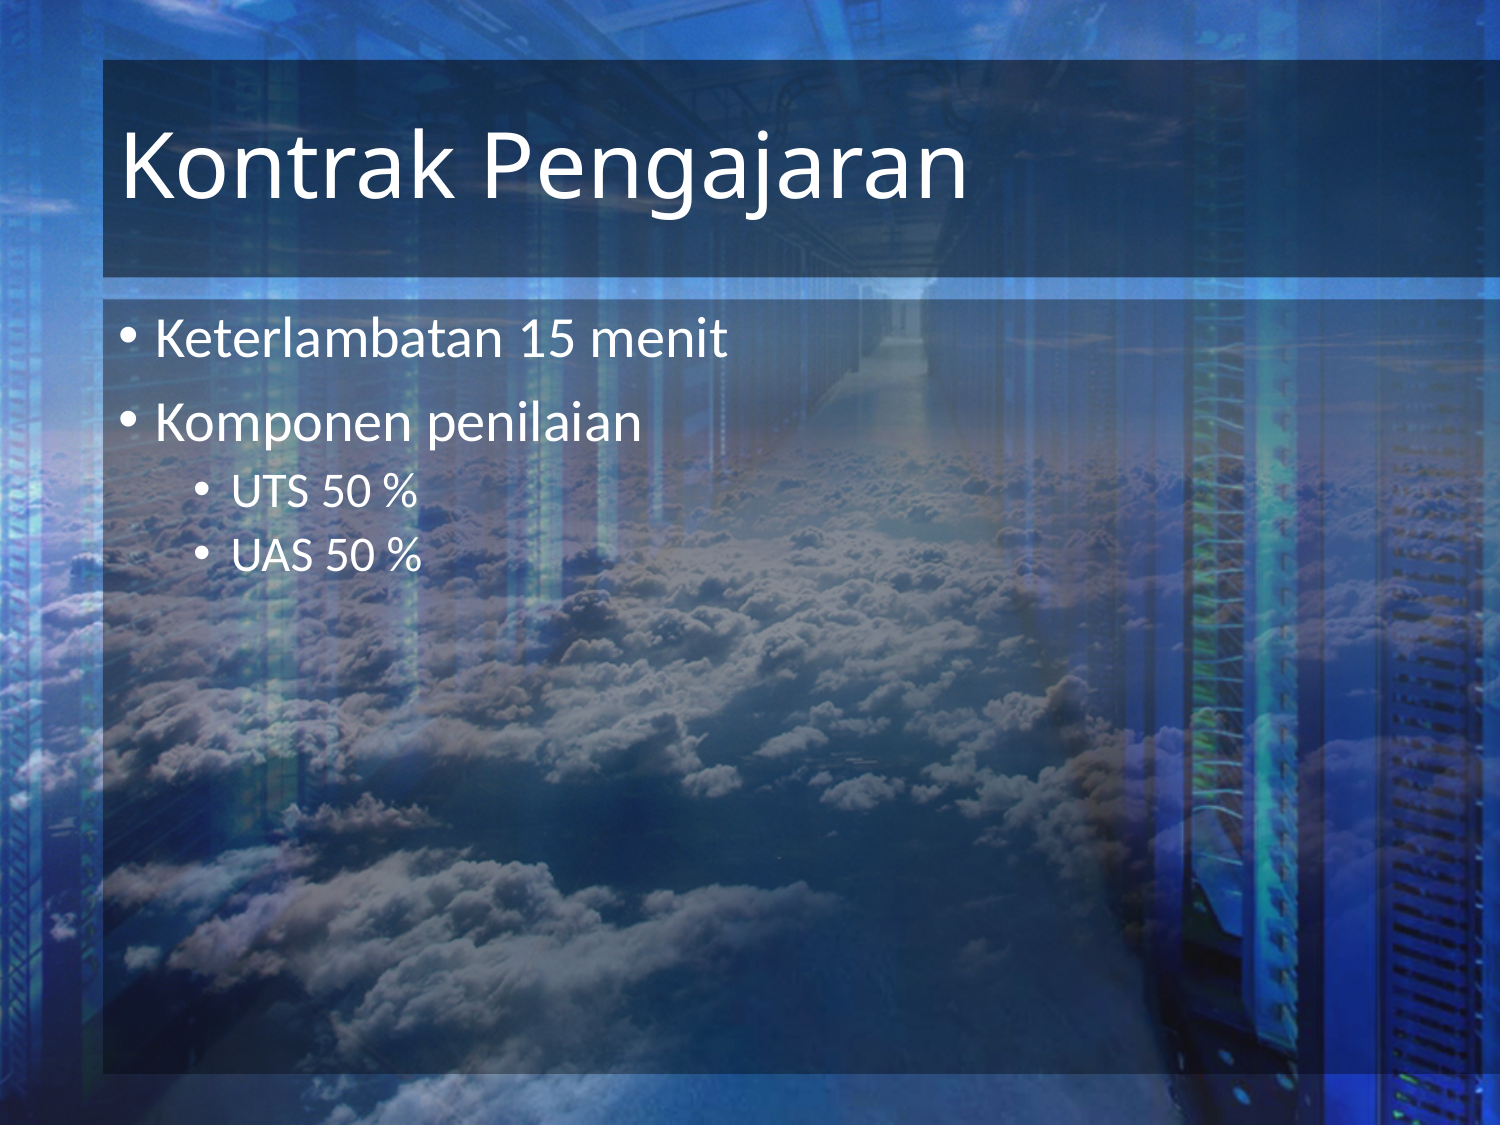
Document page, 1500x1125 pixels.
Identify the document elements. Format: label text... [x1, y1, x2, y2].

title Kontrak Pengajaran [103, 59, 1500, 278]
list Keterlambatan 15 menit Komponen penilaian UTS 50 % UAS 50 % [103, 299, 1500, 1074]
